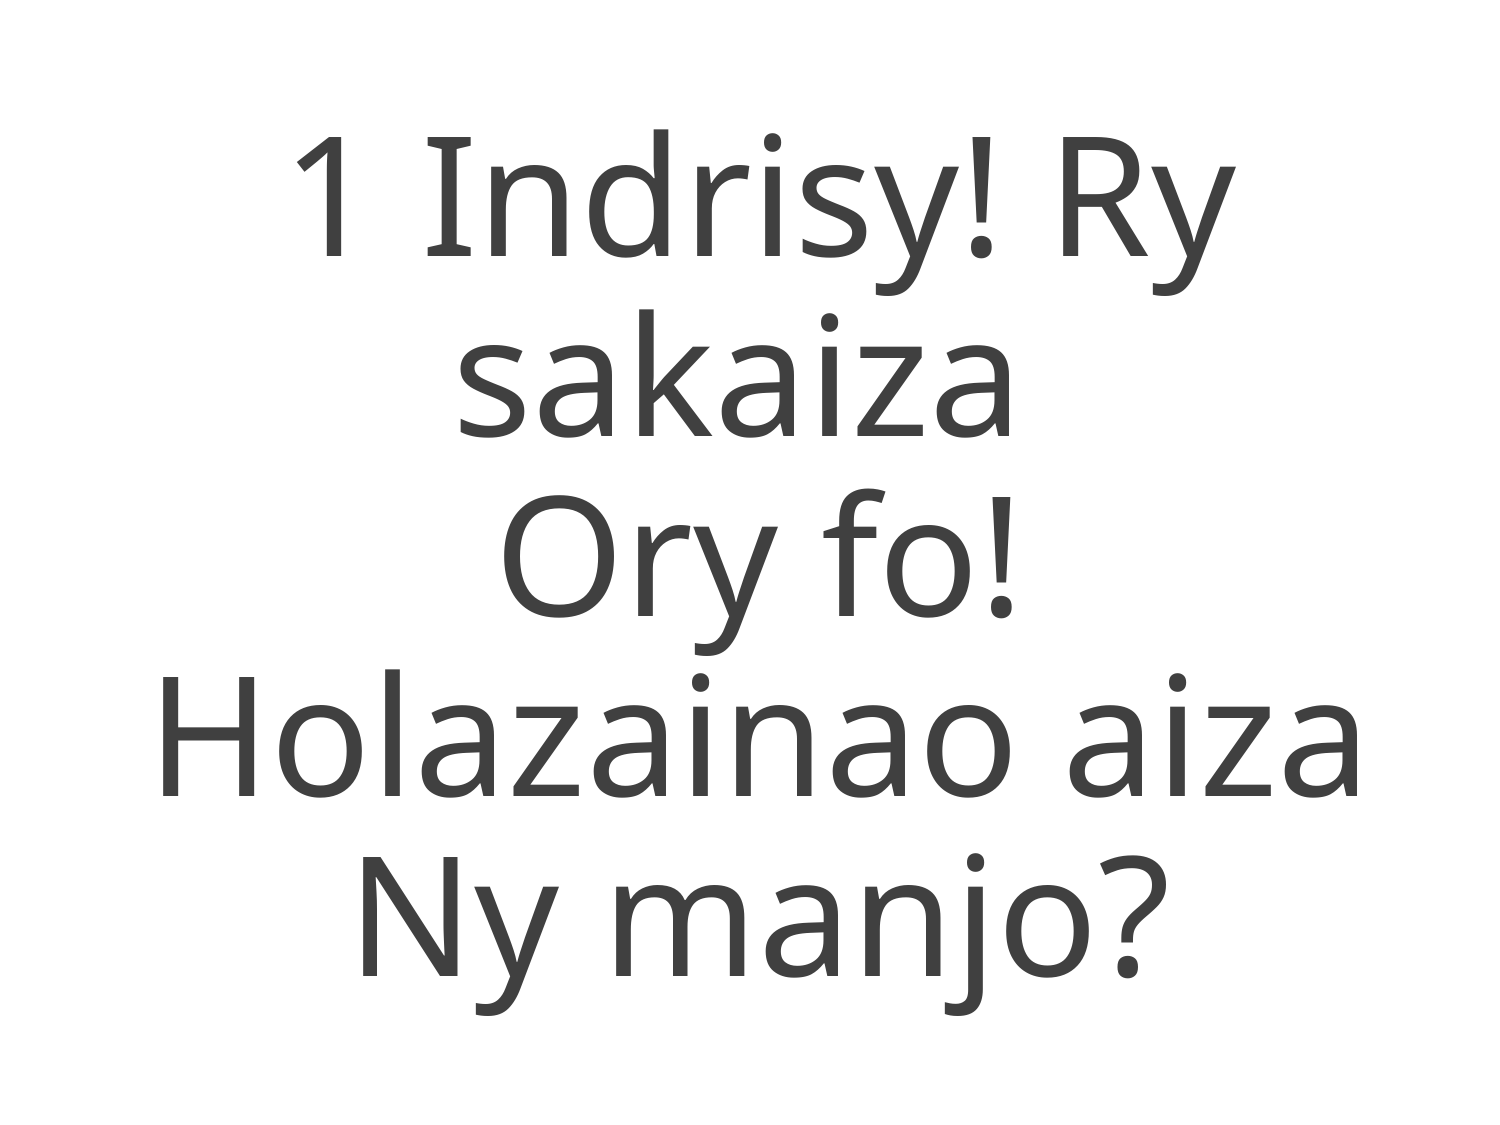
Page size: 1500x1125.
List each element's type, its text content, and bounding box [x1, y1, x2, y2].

title 1 Indrisy! Ry sakaiza Ory fo! Holazainao aiza Ny manjo? [0, 453, 1500, 672]
